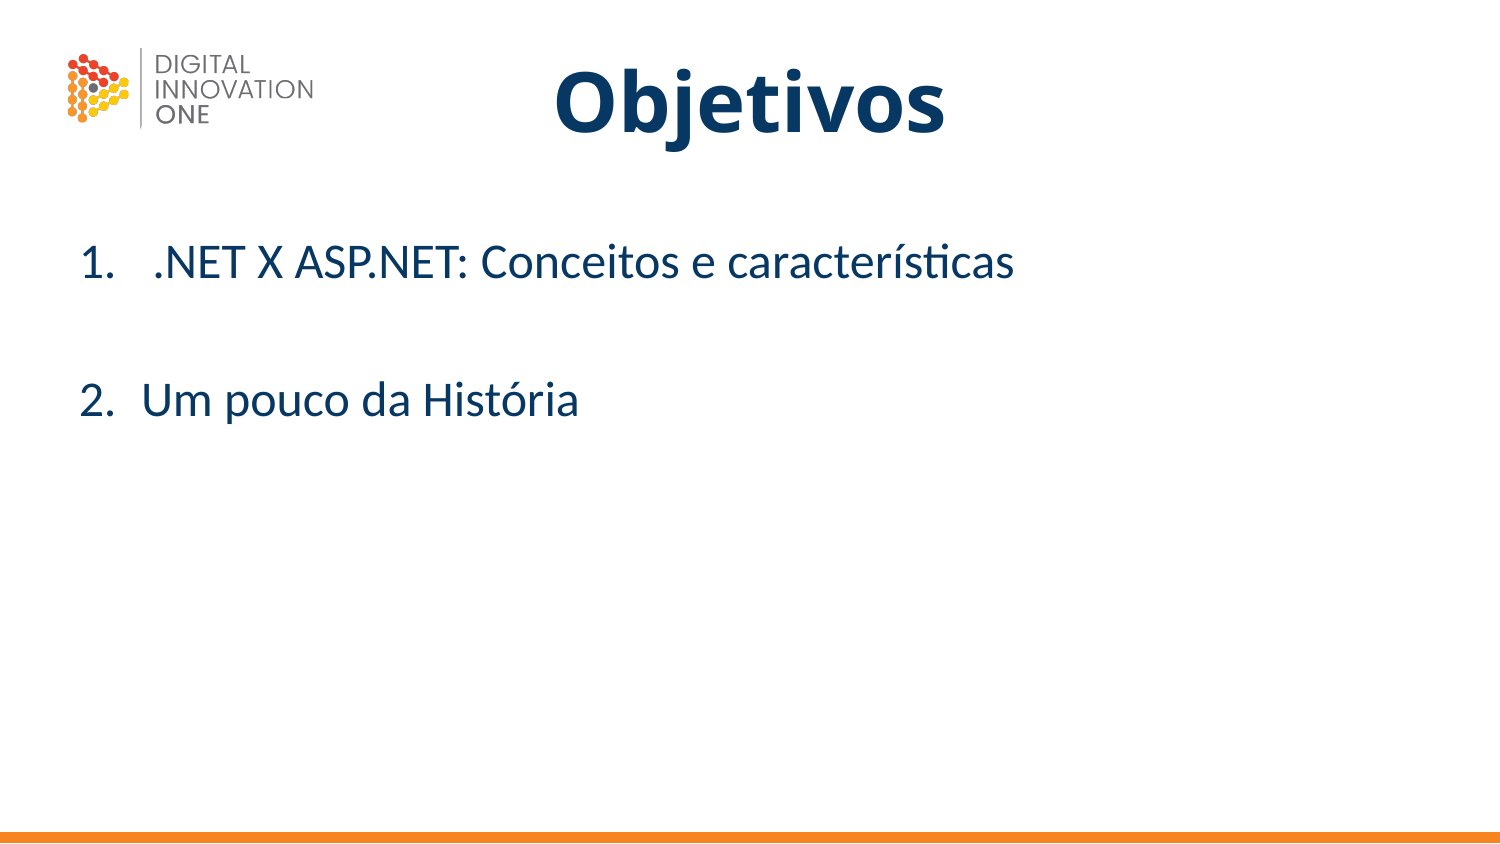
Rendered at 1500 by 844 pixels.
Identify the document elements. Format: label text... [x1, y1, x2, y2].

subtitle Objetivos [51, 50, 1449, 148]
picture [50, 39, 331, 138]
subtitle .NET X ASP.NET: Conceitos e características Um pouco da História [51, 218, 1388, 706]
text_box [0, 832, 1500, 843]
